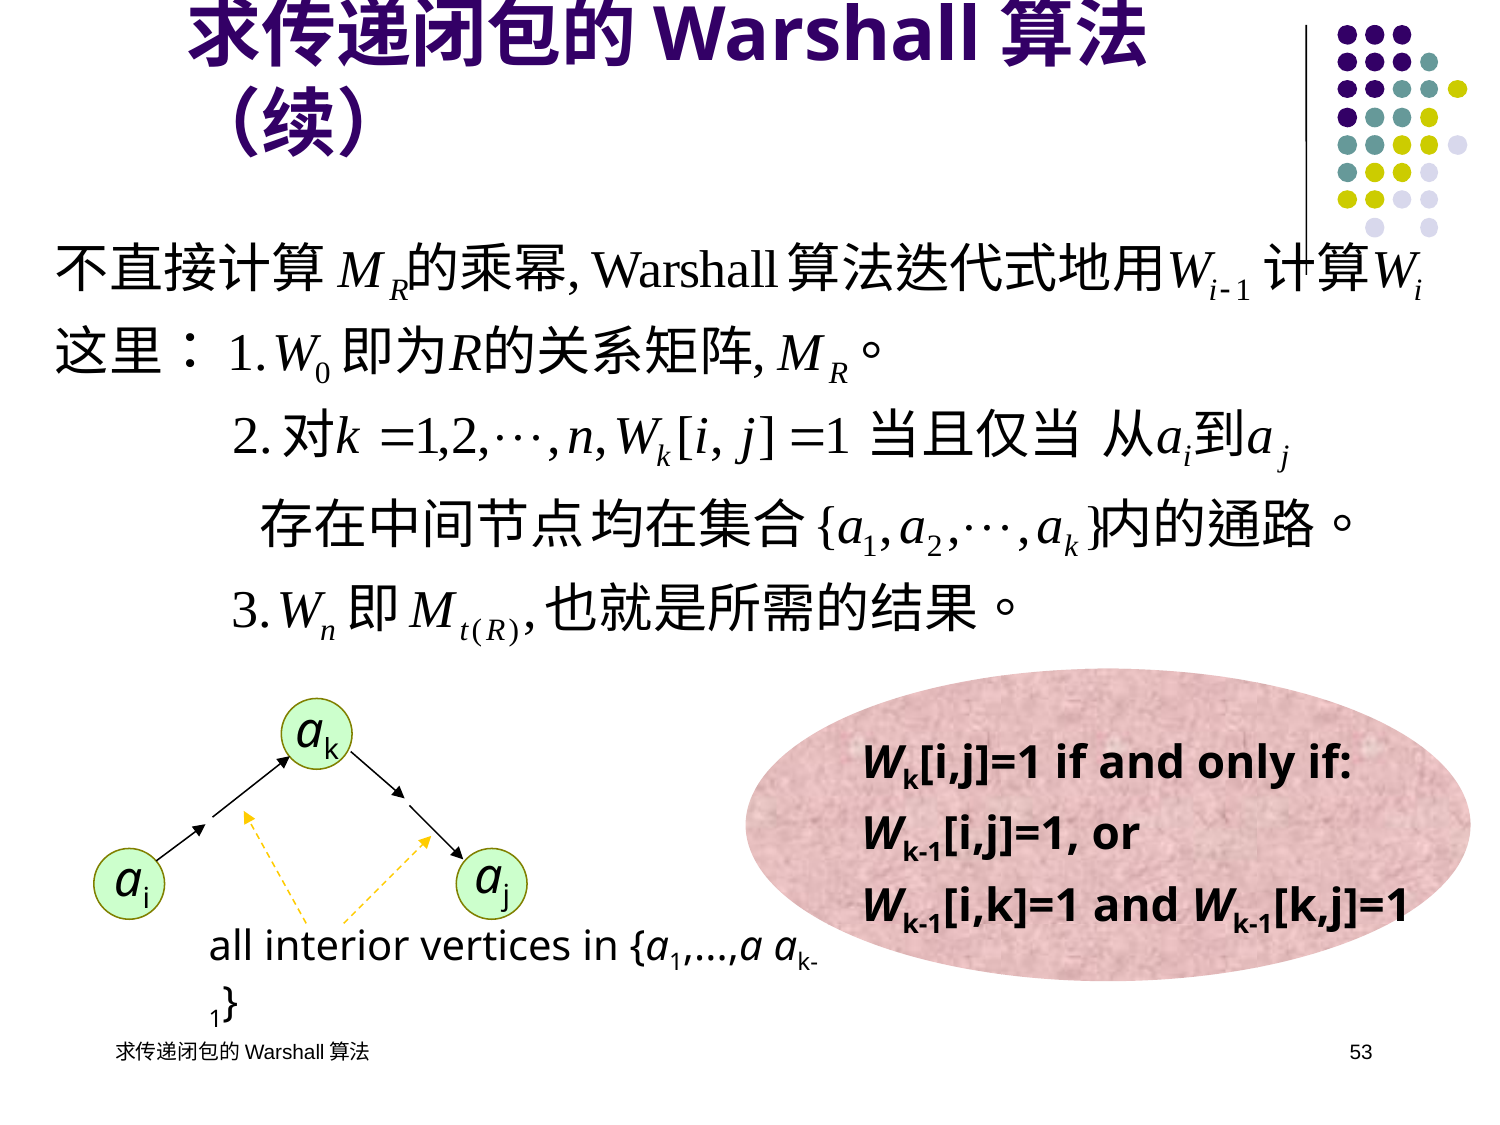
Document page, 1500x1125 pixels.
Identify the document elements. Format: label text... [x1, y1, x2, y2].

text_box [350, 751, 405, 799]
text_box [93, 865, 99, 903]
text_box aj [459, 835, 647, 910]
slide_number 53 [1234, 1030, 1388, 1107]
slide_number 求传递闭包的Warshall算法 [100, 1030, 562, 1107]
text_box ai [99, 838, 287, 922]
text_box [418, 835, 432, 850]
title 求传递闭包的Warshall算法（续） [171, 54, 1376, 173]
text_box [878, 946, 1338, 982]
text_box ak [280, 689, 468, 773]
text_box [1447, 769, 1471, 881]
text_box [48, 231, 1436, 658]
text_box [156, 824, 206, 861]
text_box [409, 805, 464, 860]
text_box [745, 668, 1387, 910]
text_box [212, 756, 290, 818]
text_box [243, 810, 256, 827]
text_box all interior vertices in {a1,...,a ak-1} [193, 910, 857, 1040]
text_box Wk[i,j]=1 if and only if: Wk-1[i,j]=1, or Wk-1[i,k]=1 and Wk-1[k,j]=1 [846, 725, 1447, 946]
